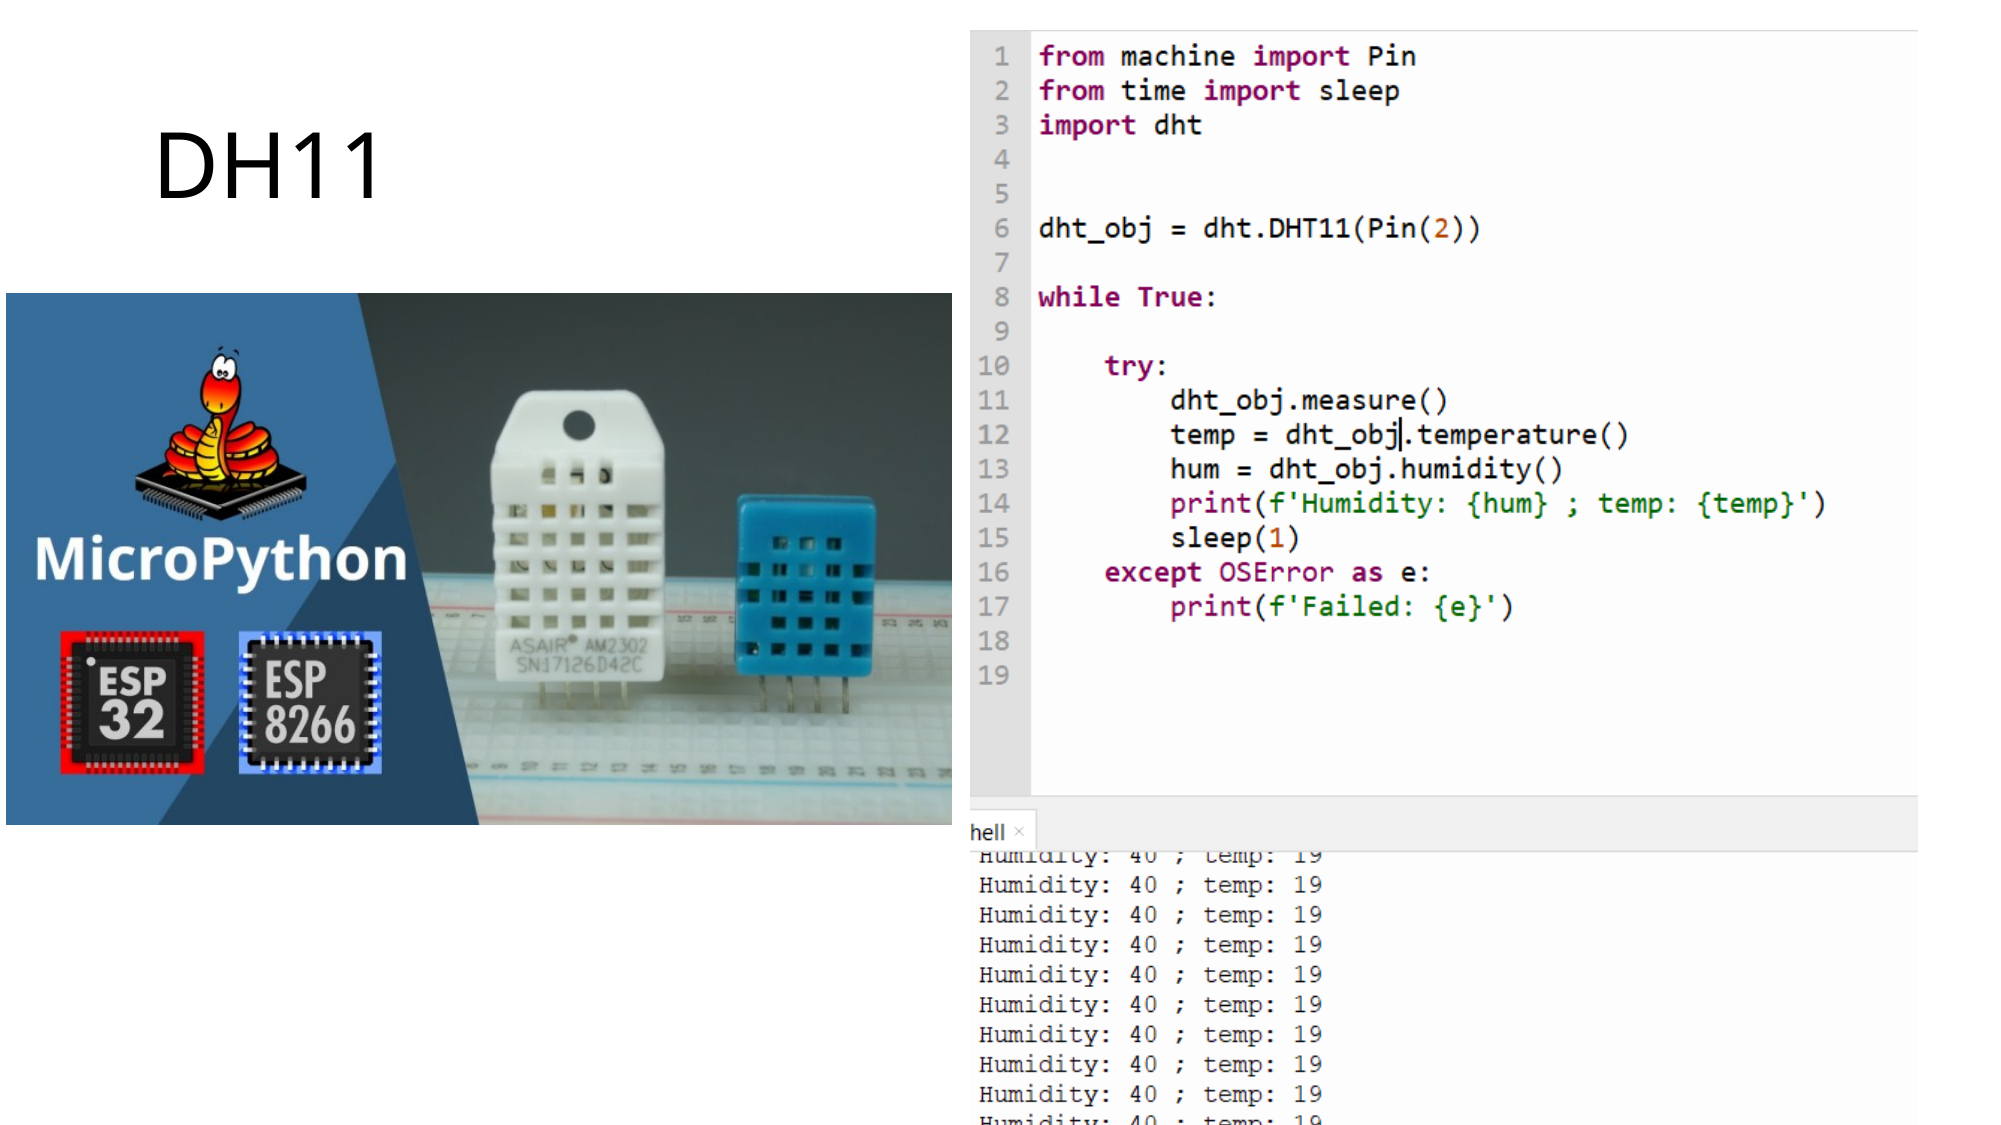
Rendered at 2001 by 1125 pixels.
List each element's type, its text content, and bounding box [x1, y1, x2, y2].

title DH11 [137, 59, 970, 278]
picture [6, 293, 952, 825]
picture [970, 30, 1918, 1125]
